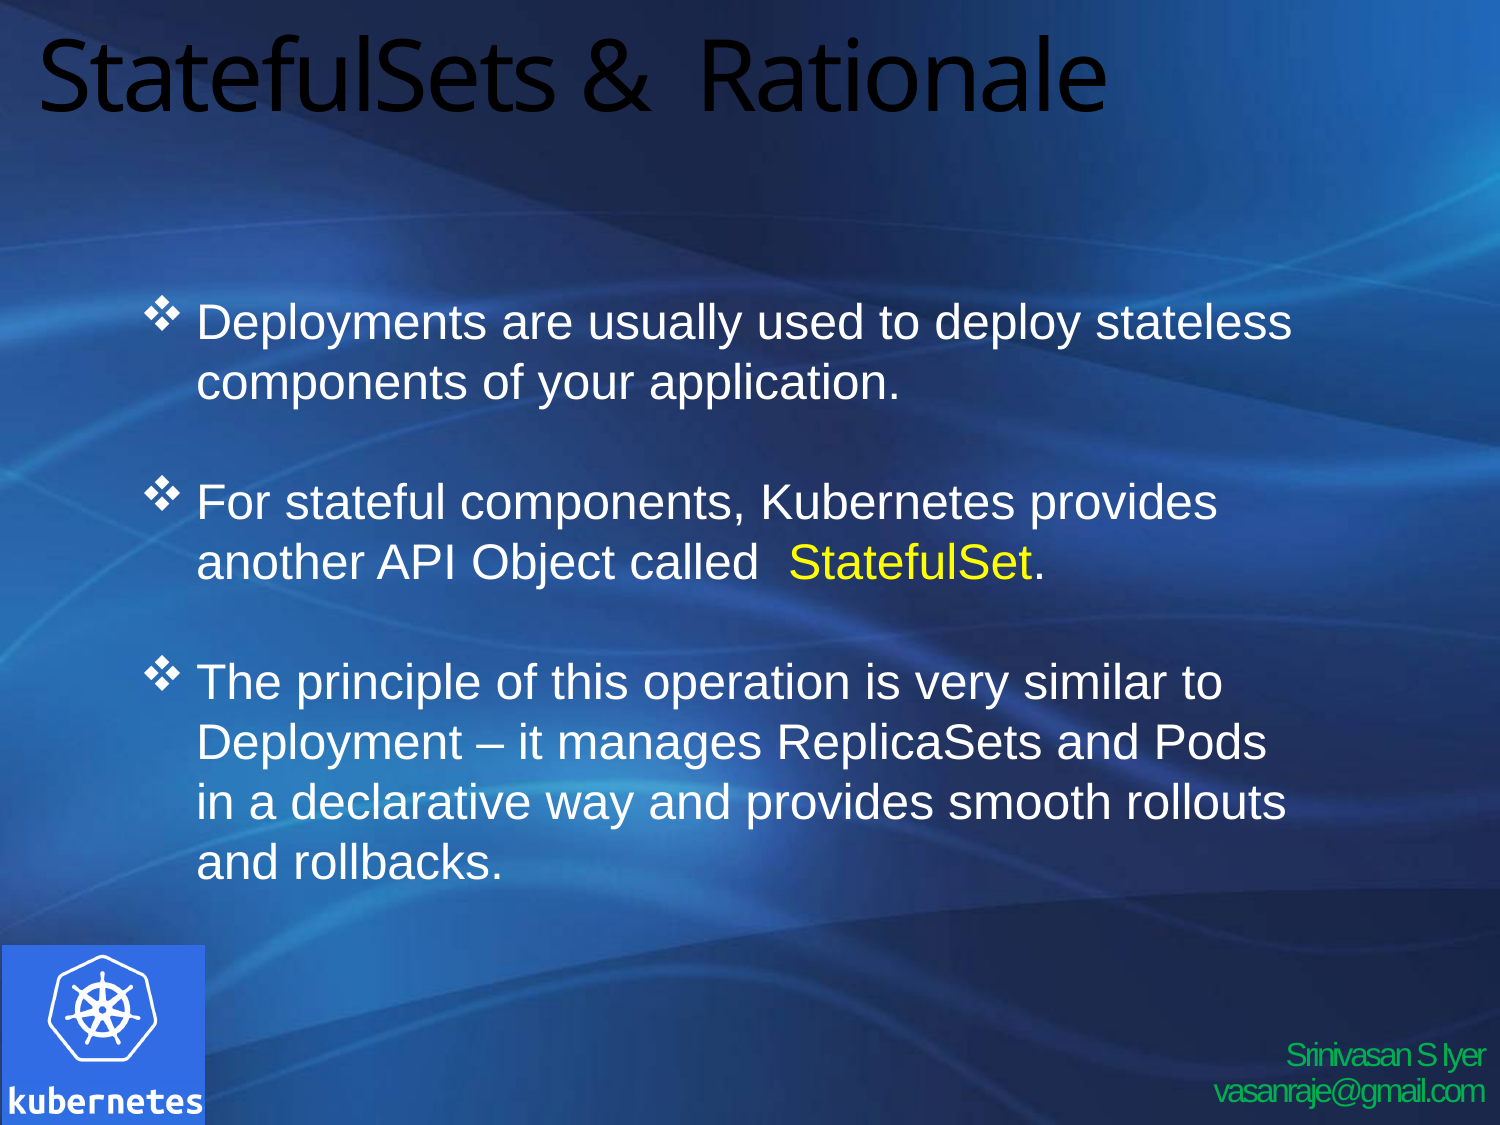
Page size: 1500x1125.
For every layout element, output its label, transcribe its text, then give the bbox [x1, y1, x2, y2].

title StatefulSets & Rationale [37, 24, 1438, 163]
picture [0, 0, 1500, 1125]
text_box Deployments are usually used to deploy stateless components of your application. For stateful components, Kubernetes provides another API Object called StatefulSet. The principle of this operation is very similar to Deployment – it manages ReplicaSets and Pods in a declarative way and provides smooth rollouts and rollbacks. [124, 282, 1325, 897]
